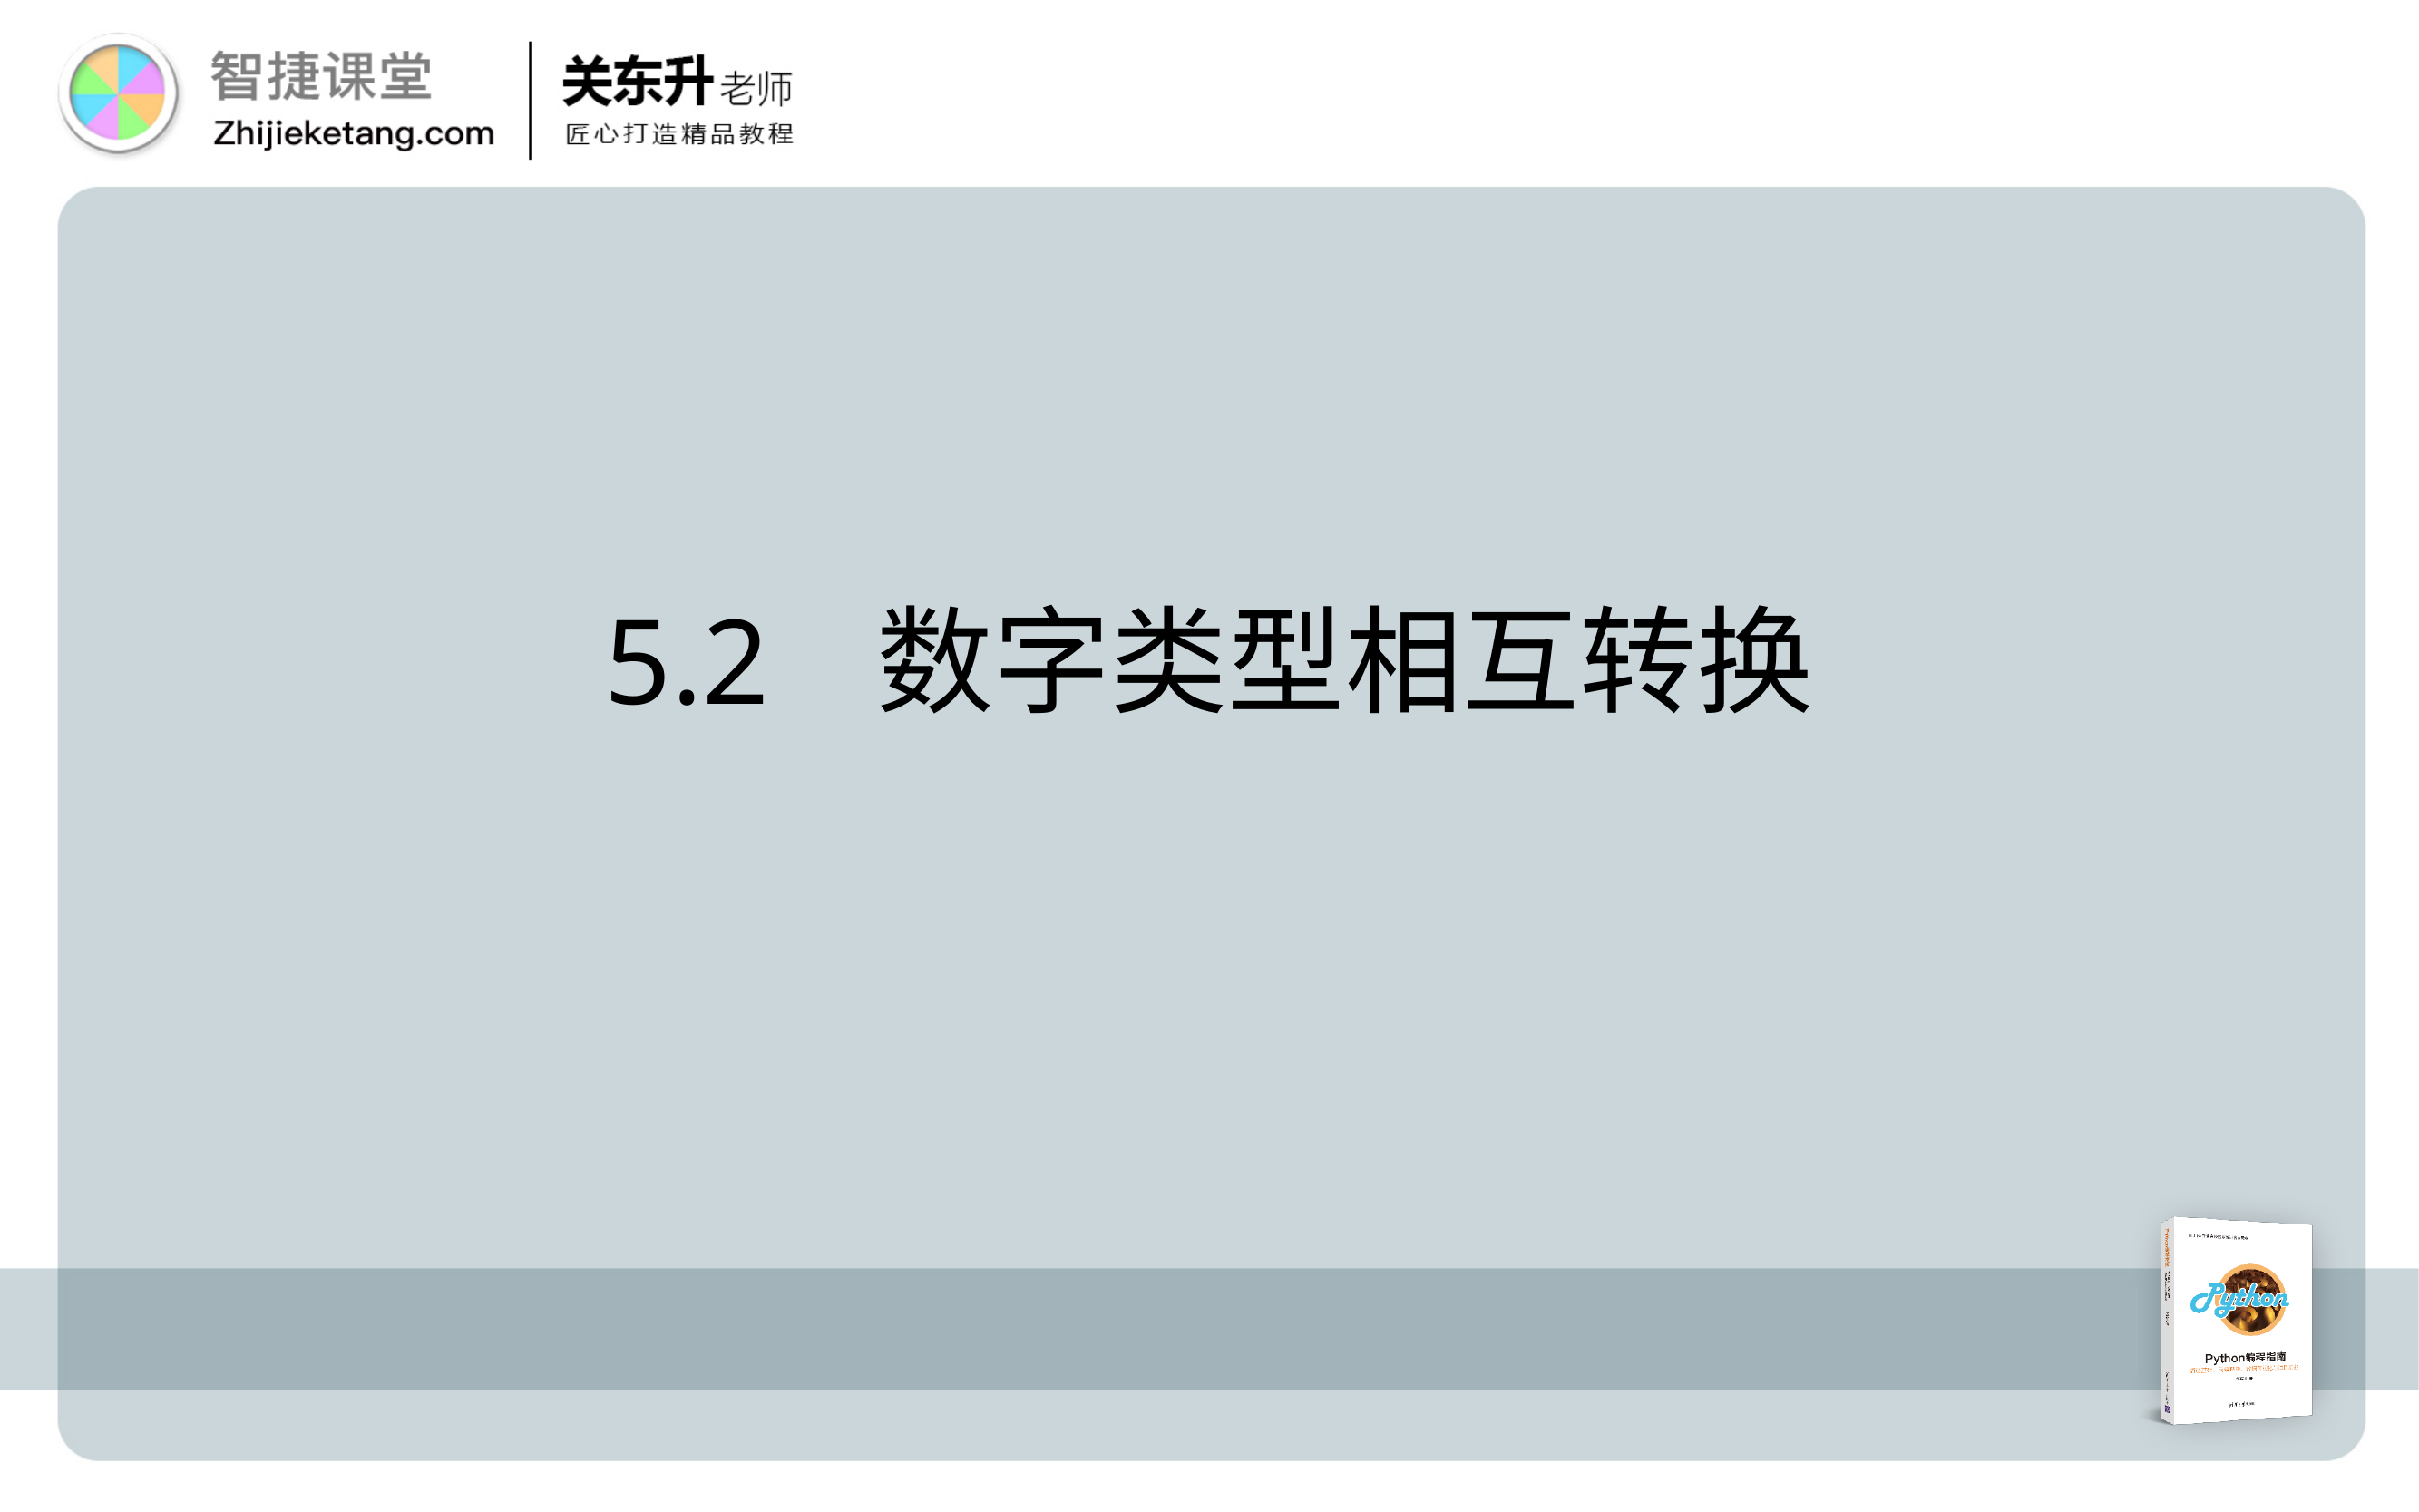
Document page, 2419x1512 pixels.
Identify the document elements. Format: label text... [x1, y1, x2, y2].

picture [0, 0, 2419, 1512]
title 5.2 数字类型相互转换 [448, 401, 1971, 914]
